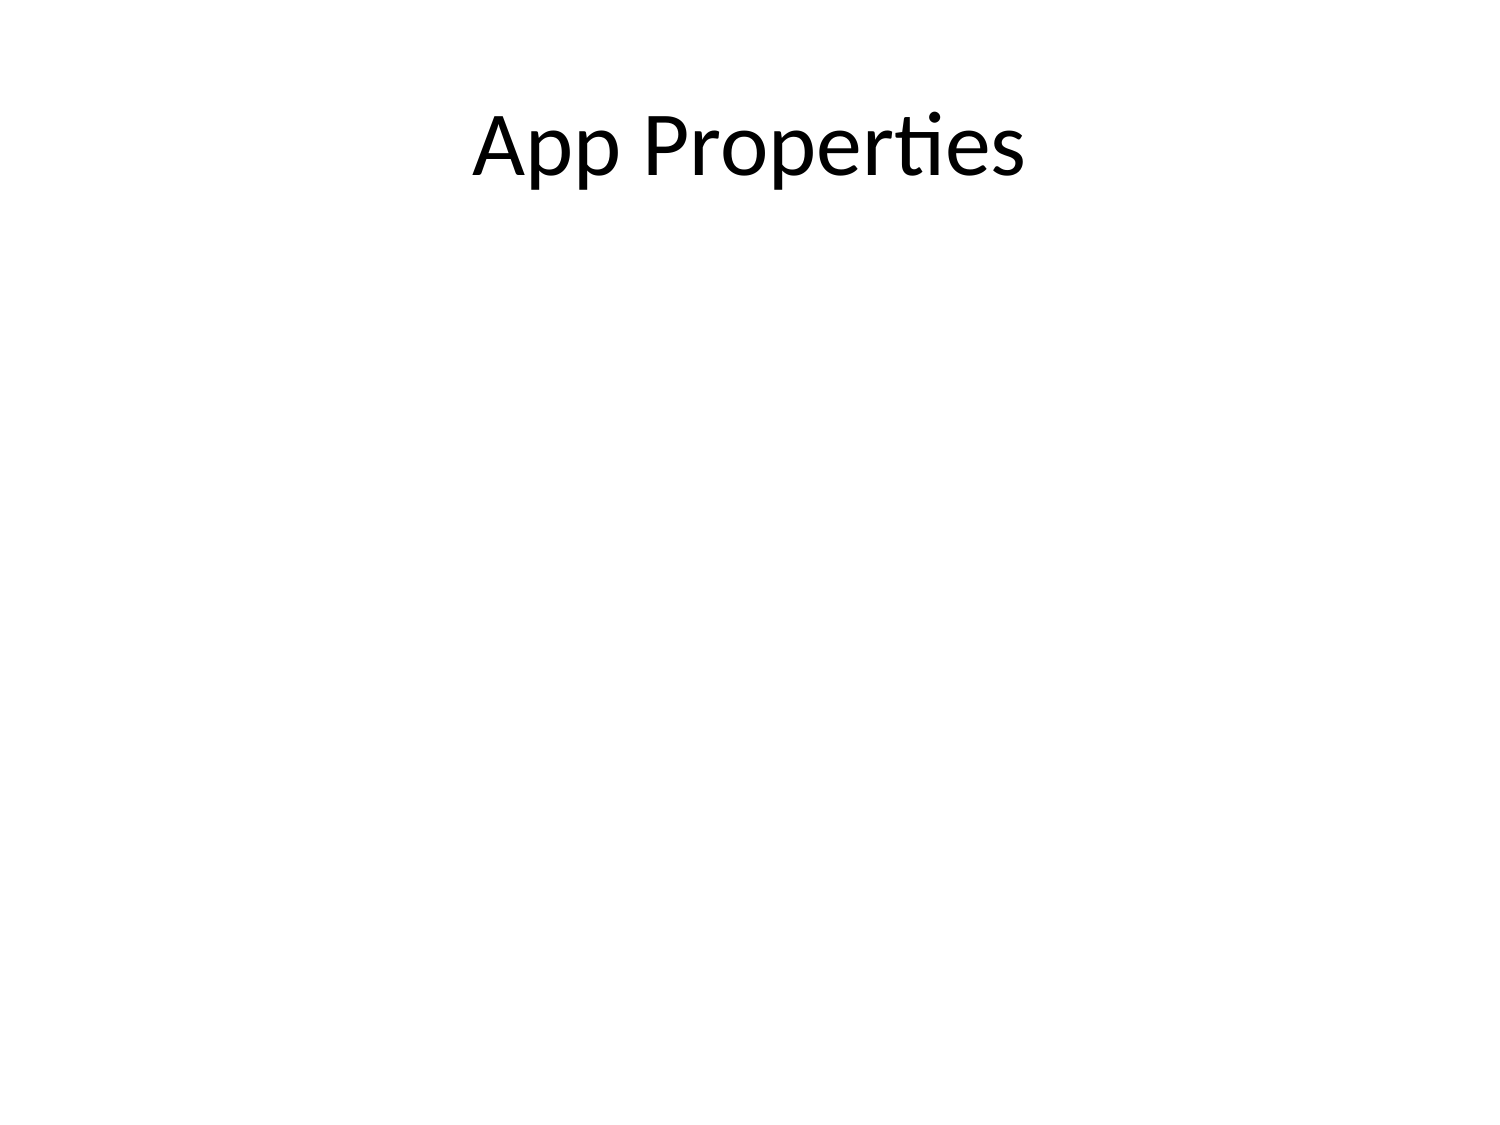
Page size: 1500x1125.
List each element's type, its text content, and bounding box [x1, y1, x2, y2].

title App Properties [75, 45, 1425, 233]
